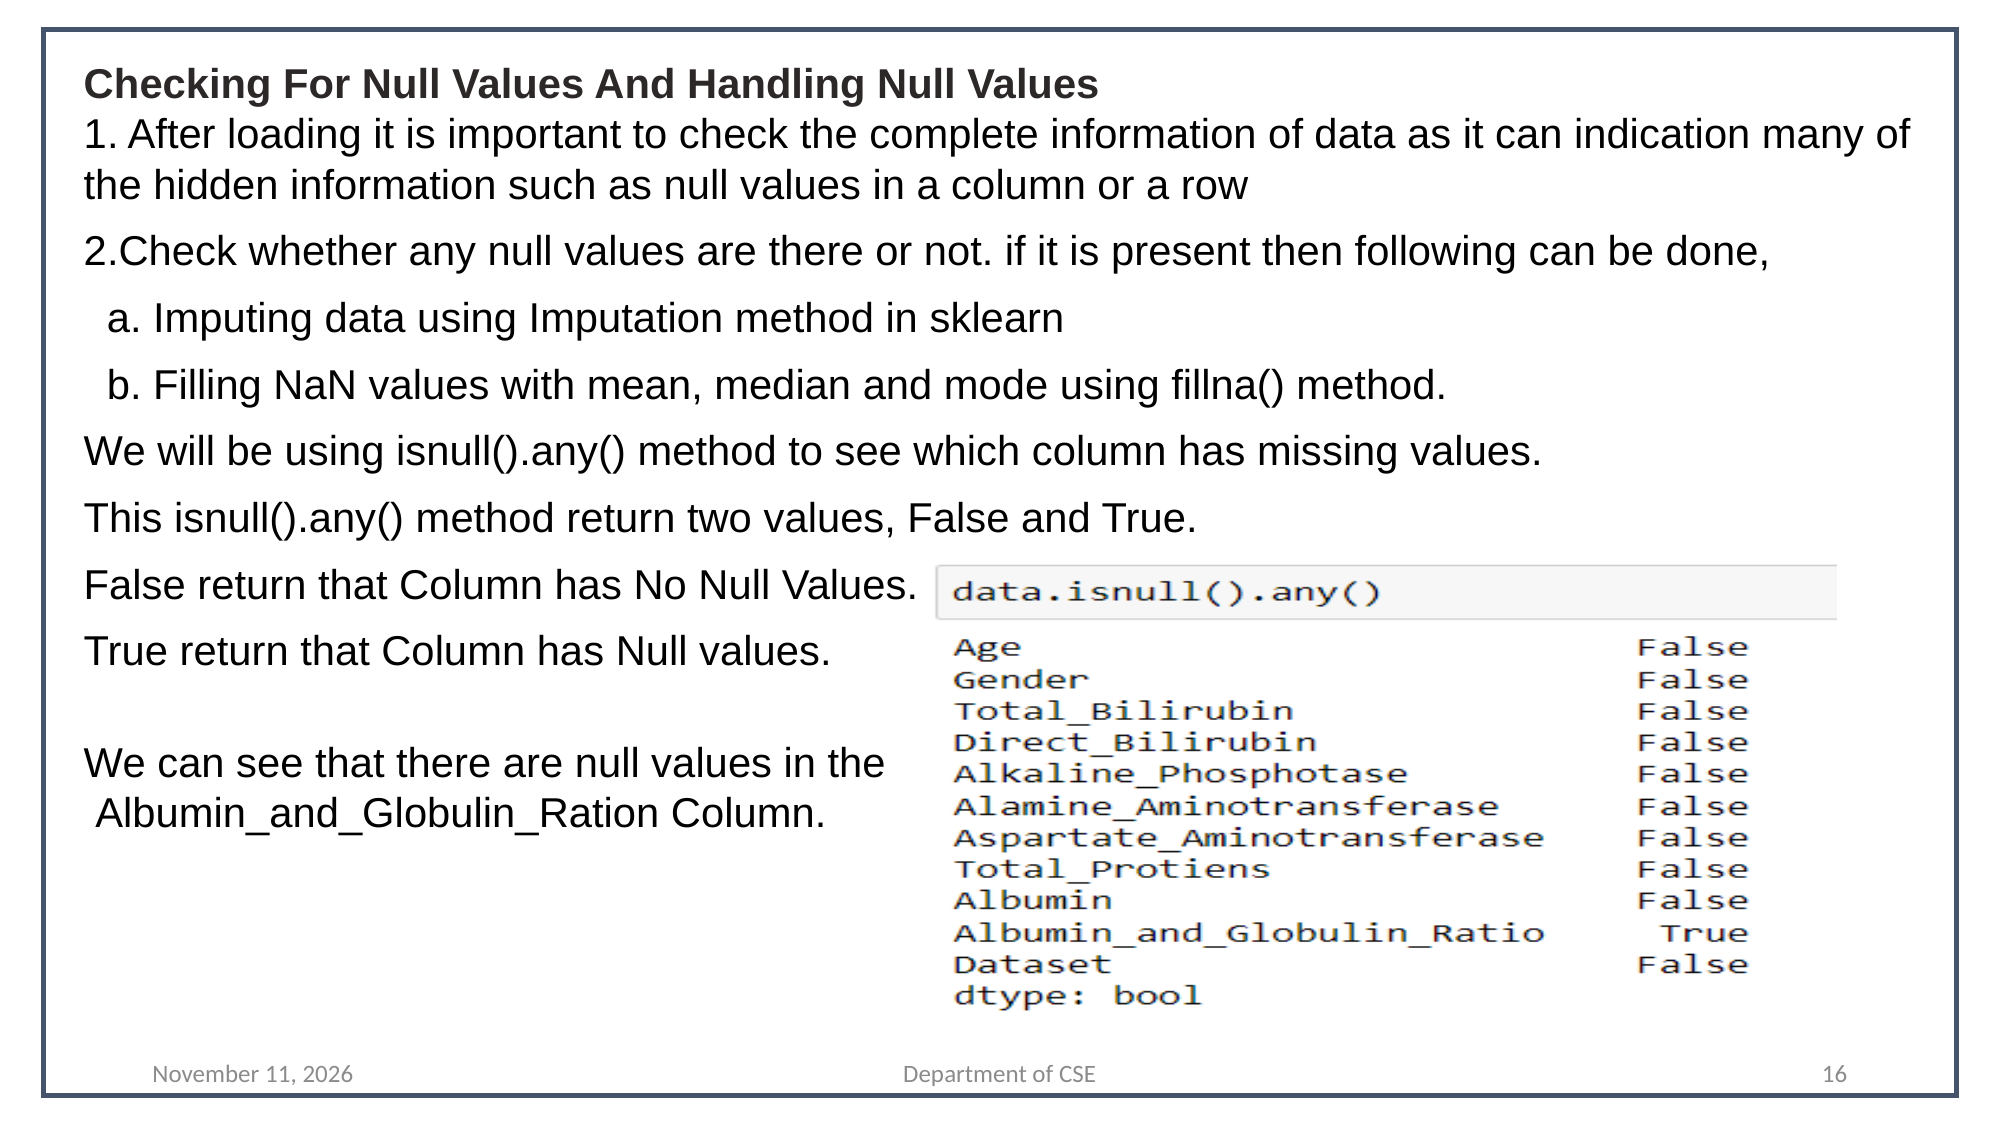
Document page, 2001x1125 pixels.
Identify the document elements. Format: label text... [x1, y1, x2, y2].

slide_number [137, 1042, 588, 1103]
picture [922, 562, 1837, 1027]
text_box [42, 28, 1958, 1096]
footer Department of CSE [662, 1042, 1338, 1103]
text_box Checking For Null Values And Handling Null Values 1. After loading it is important to check the complete information of data as it can indication many of the hidden information such as null values in a column or a row 2.Check whether any null values are there or not. if it is present then following can be done, a. Imputing data using Imputation method in sklearn b. Filling NaN values with mean, median and mode using fillna() method. We will be using isnull().any() method to see which column has missing values. This isnull().any() method return two values, False and True. False return that Column has No Null Values. True return that Column has Null values. We can see that there are null values in the Albumin_and_Globulin_Ration Column. [69, 49, 1931, 1024]
slide_number 16 [1412, 1042, 1863, 1103]
